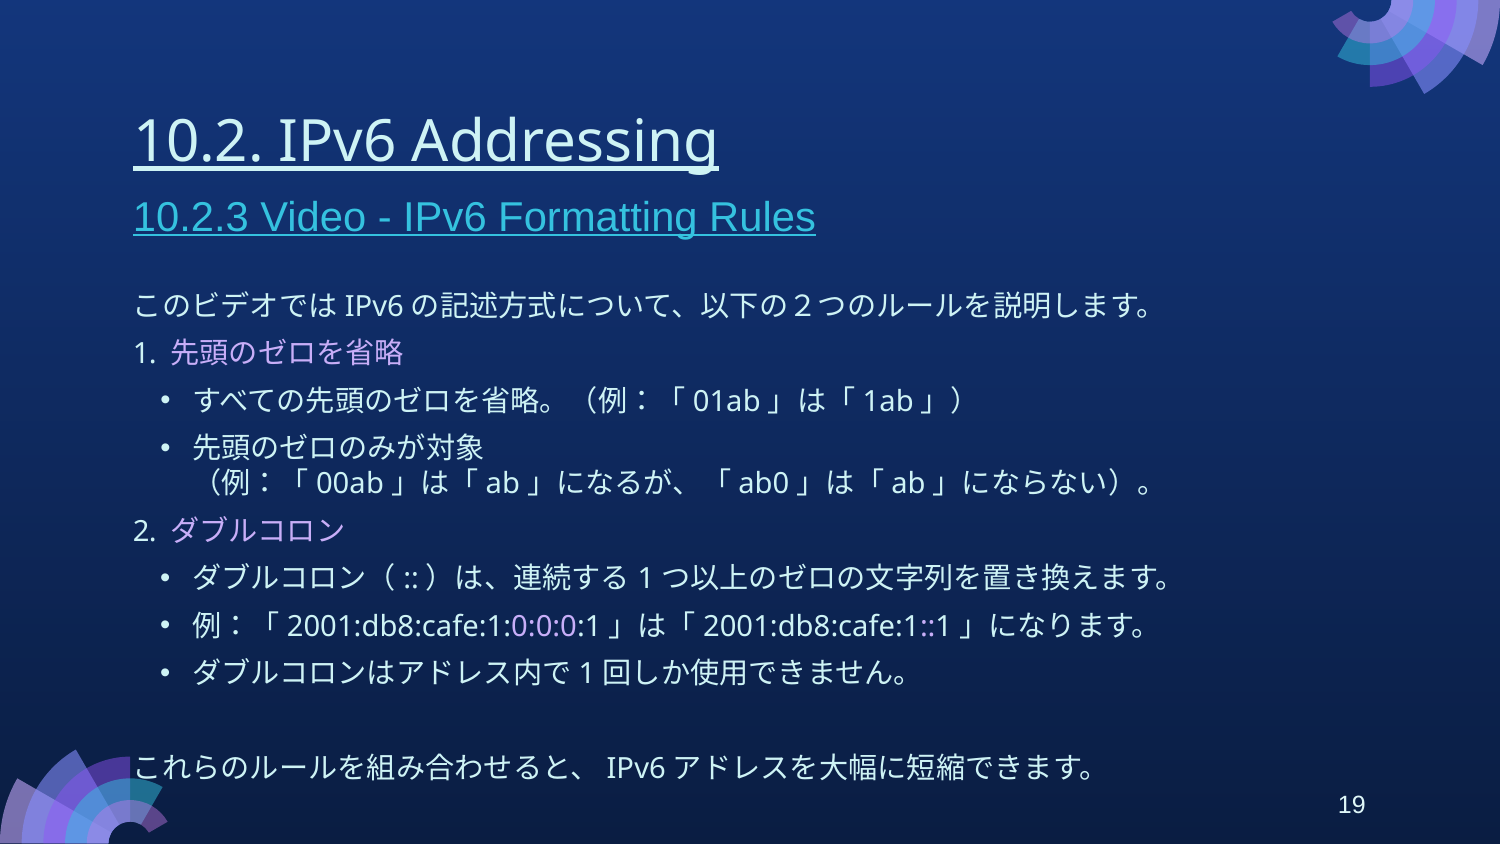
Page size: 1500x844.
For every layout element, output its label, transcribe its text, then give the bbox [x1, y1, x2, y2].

text_box 10.2.3 Video - IPv6 Formatting Rules [118, 182, 1439, 248]
footer 19 [874, 780, 1381, 826]
text_box このビデオではIPv6の記述方式について、以下の２つのルールを説明します。 先頭のゼロを省略 すべての先頭のゼロを省略。（例：「01ab」は「1ab」） 先頭のゼロのみが対象 （例：「00ab」は「ab」になるが、「ab0」は「ab」にならない）。 ダブルコロン ダブルコロン（::）は、連続する1つ以上のゼロの文字列を置き換えます。 例：「2001:db8:cafe:1:0:0:0:1」は「2001:db8:cafe:1::1」になります。 ダブルコロンはアドレス内で1回しか使用できません。 これらのルールを組み合わせると、IPv6アドレスを大幅に短縮できます。 [118, 279, 1352, 792]
title 10.2. IPv6 Addressing [118, 88, 1382, 182]
